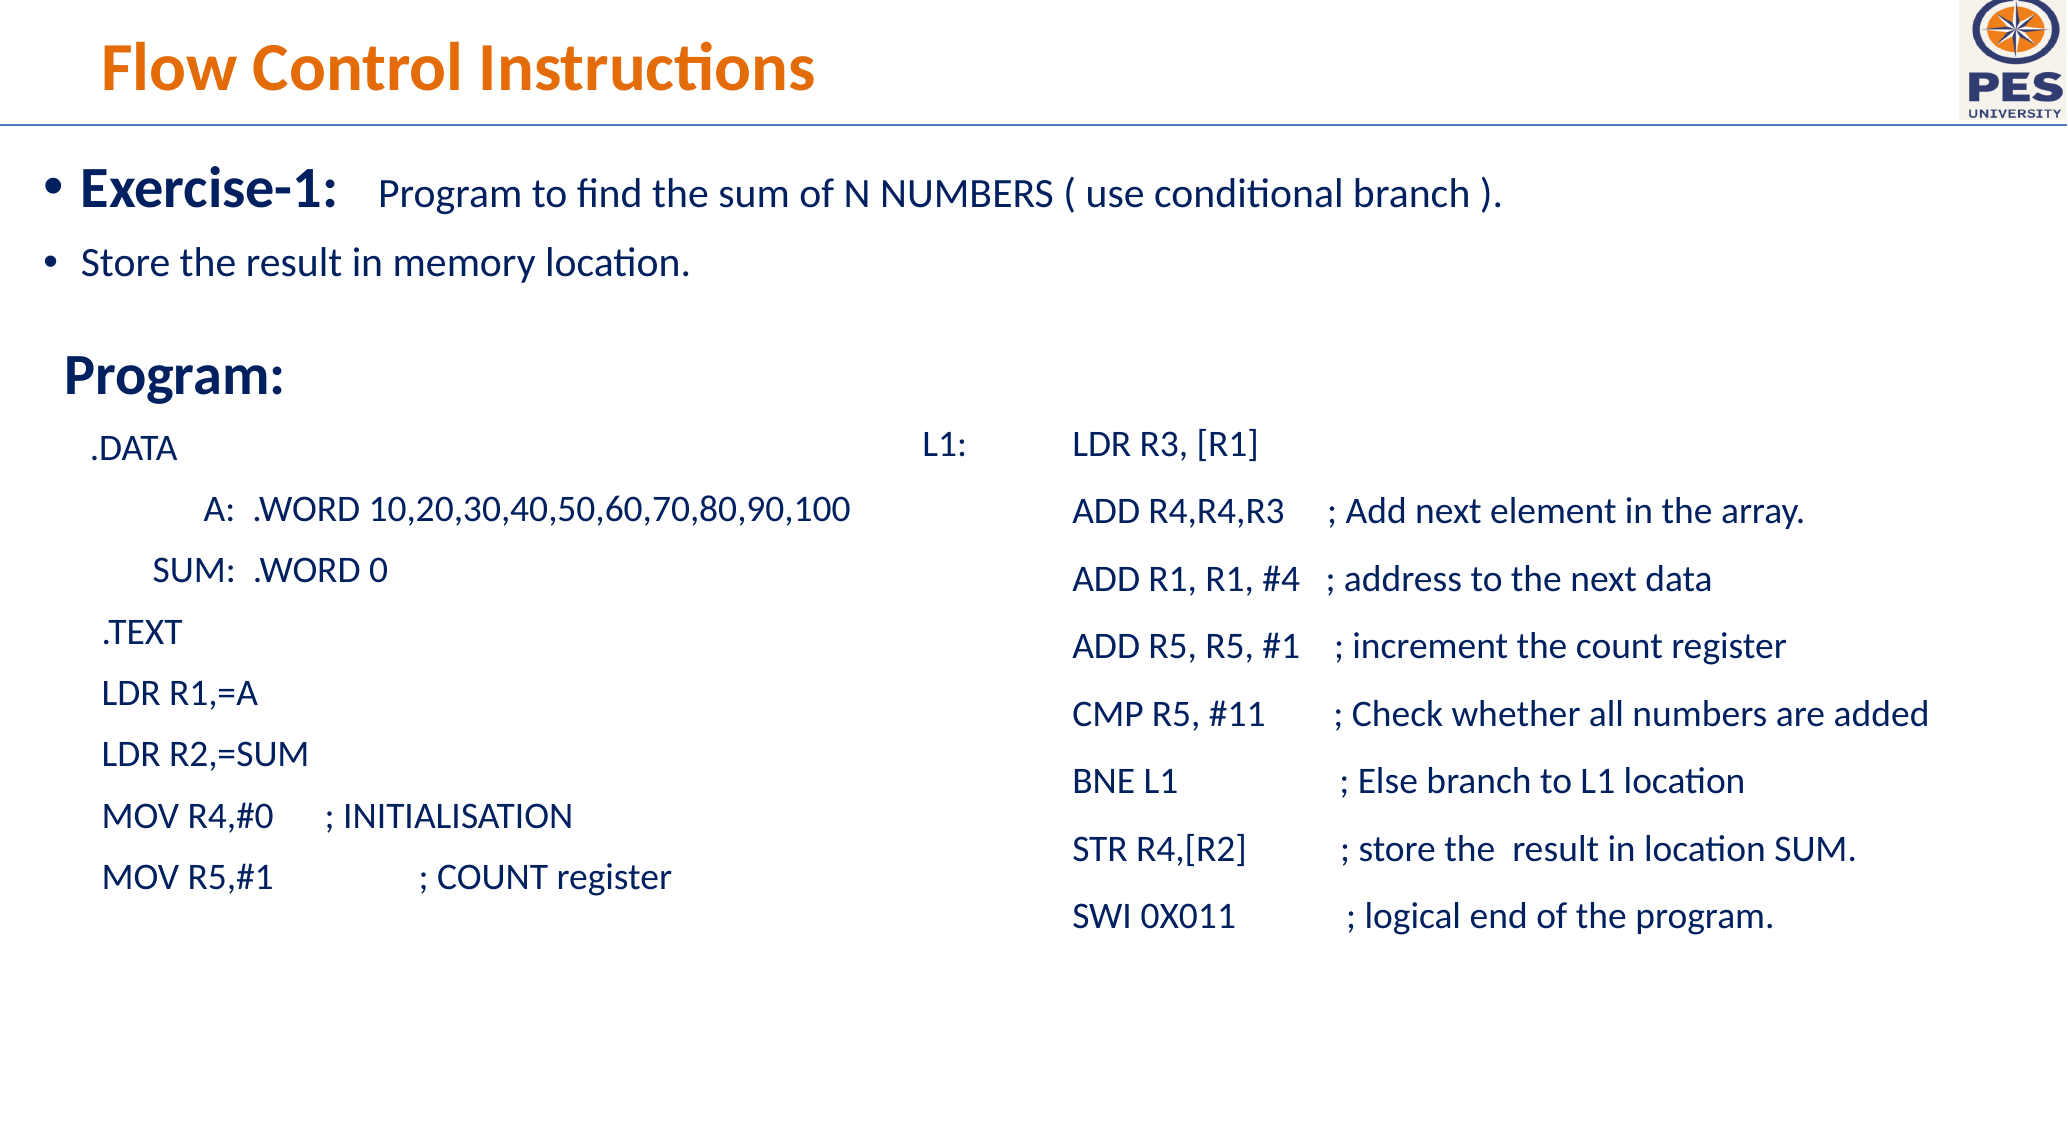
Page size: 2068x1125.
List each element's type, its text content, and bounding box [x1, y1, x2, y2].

text_box Exercise-1: Program to find the sum of N NUMBERS ( use conditional branch ). Store the result in memory location. [28, 149, 1784, 299]
text_box Program: .DATA A: .WORD 10,20,30,40,50,60,70,80,90,100 SUM: .WORD 0 .TEXT LDR R1,=A LDR R2,=SUM MOV R4,#0 ; INITIALISATION MOV R5,#1 ; COUNT register [49, 336, 995, 1002]
picture [1959, 0, 2068, 120]
text_box L1: LDR R3, [R1] ADD R4,R4,R3 ; Add next element in the array. ADD R1, R1, #4 ; address to the next data ADD R5, R5, #1 ; increment the count register CMP R5, #11 ; Check whether all numbers are added BNE L1 ; Else branch to L1 location STR R4,[R2] ; store the result in location SUM. SWI 0X011 ; logical end of the program. [907, 388, 2047, 950]
text_box Flow Control Instructions [86, 14, 1500, 112]
